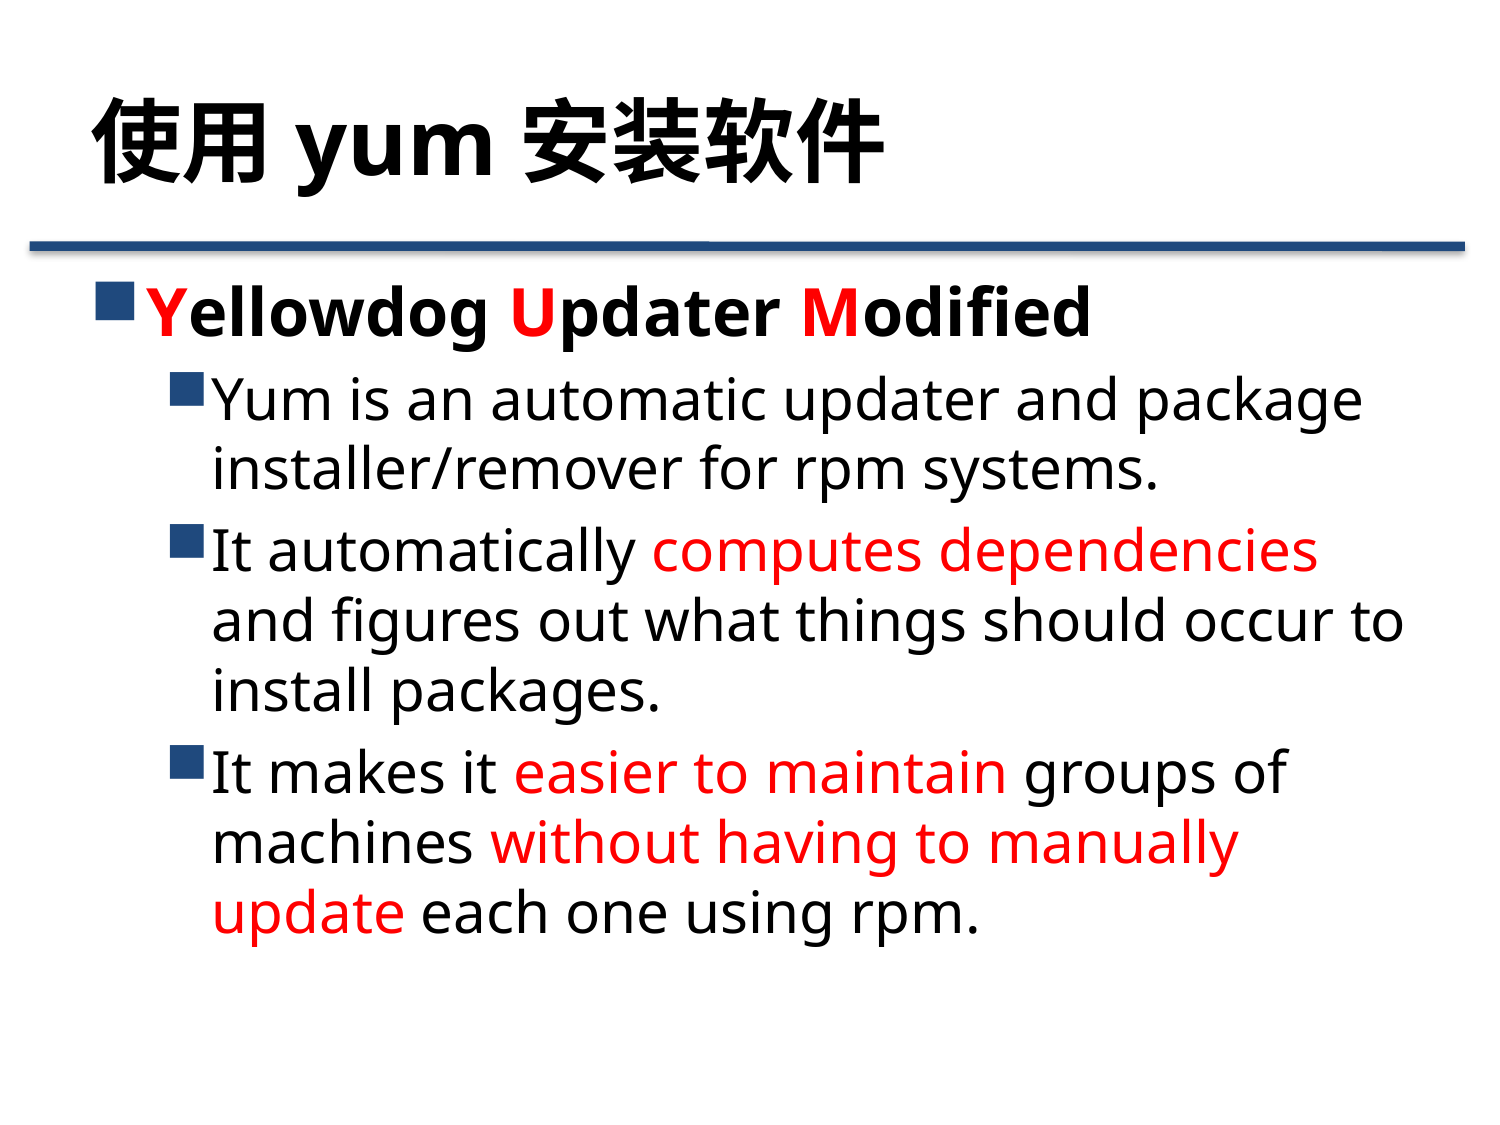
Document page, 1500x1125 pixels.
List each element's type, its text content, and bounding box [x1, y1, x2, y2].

list Yellowdog Updater Modified Yum is an automatic updater and package installer/remover for rpm systems. It automatically computes dependencies and figures out what things should occur to install packages. It makes it easier to maintain groups of machines without having to manually update each one using rpm. [74, 262, 1426, 1006]
title 使用yum安装软件 [74, 44, 1426, 233]
